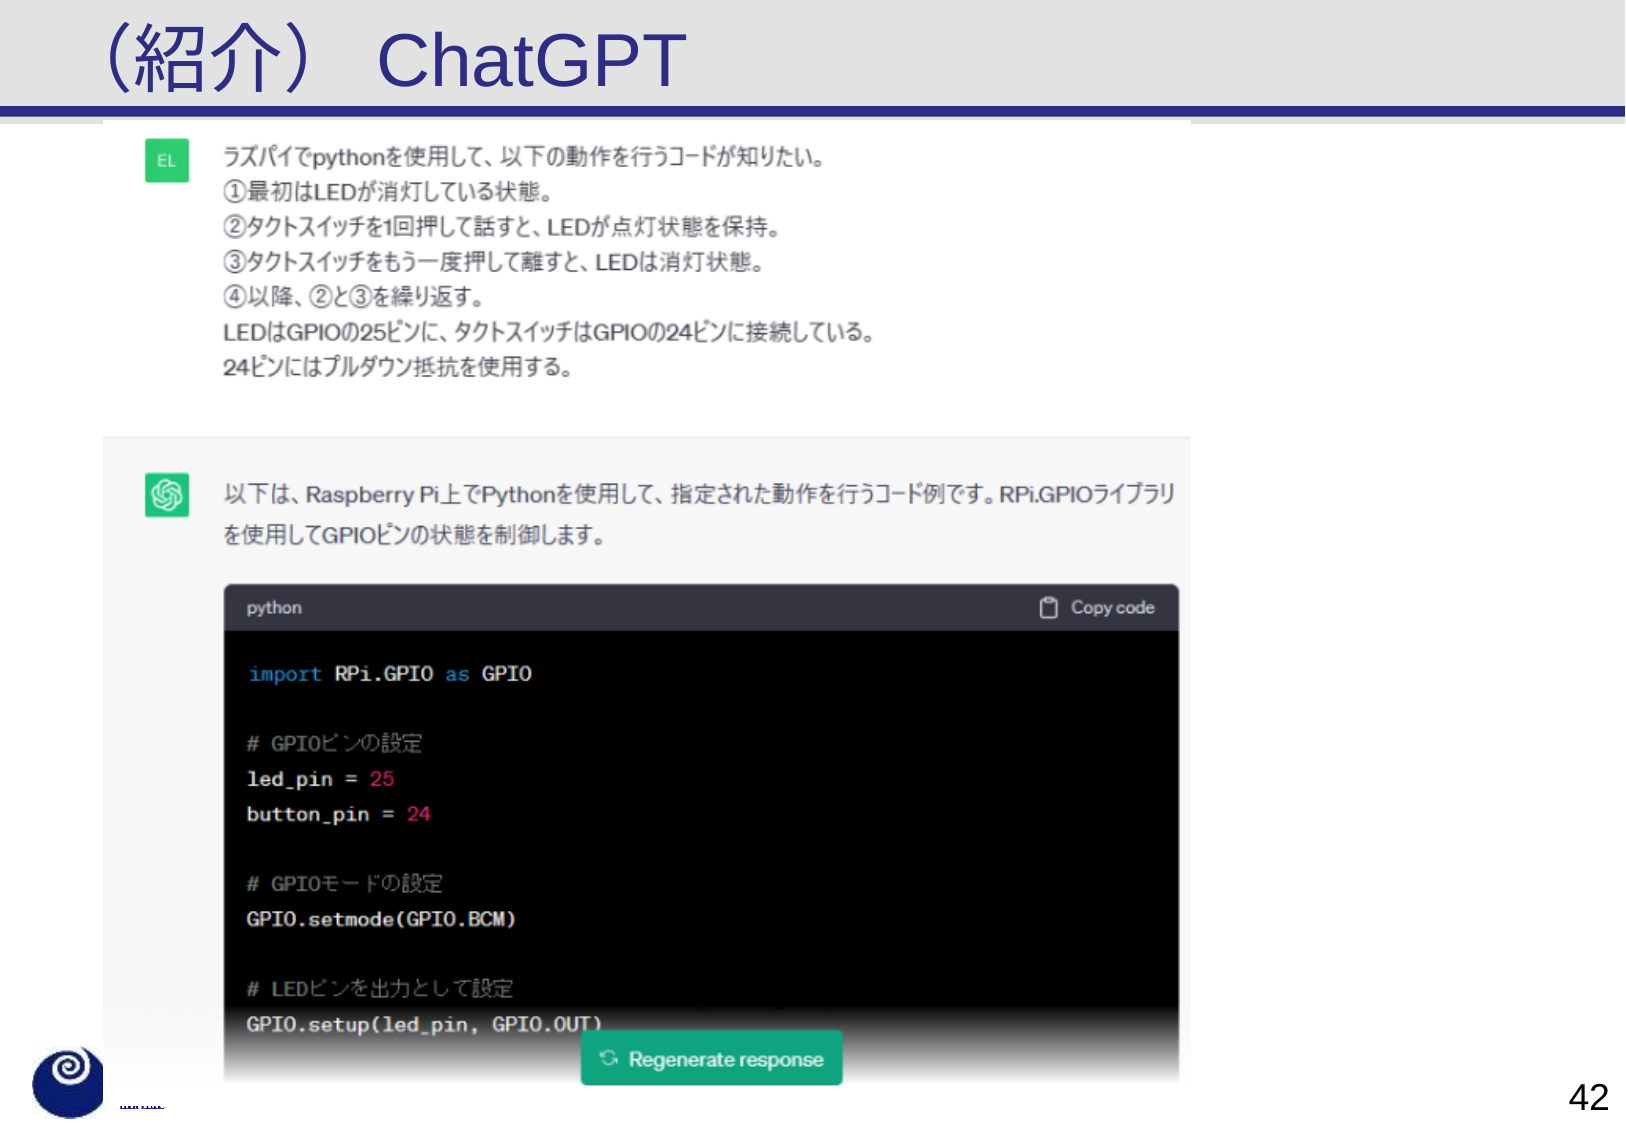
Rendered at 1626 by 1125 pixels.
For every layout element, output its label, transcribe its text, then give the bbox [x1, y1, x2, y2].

title （紹介）ChatGPT [43, 0, 1338, 113]
picture [32, 120, 1191, 1119]
slide_number 42 [1435, 1065, 1625, 1125]
